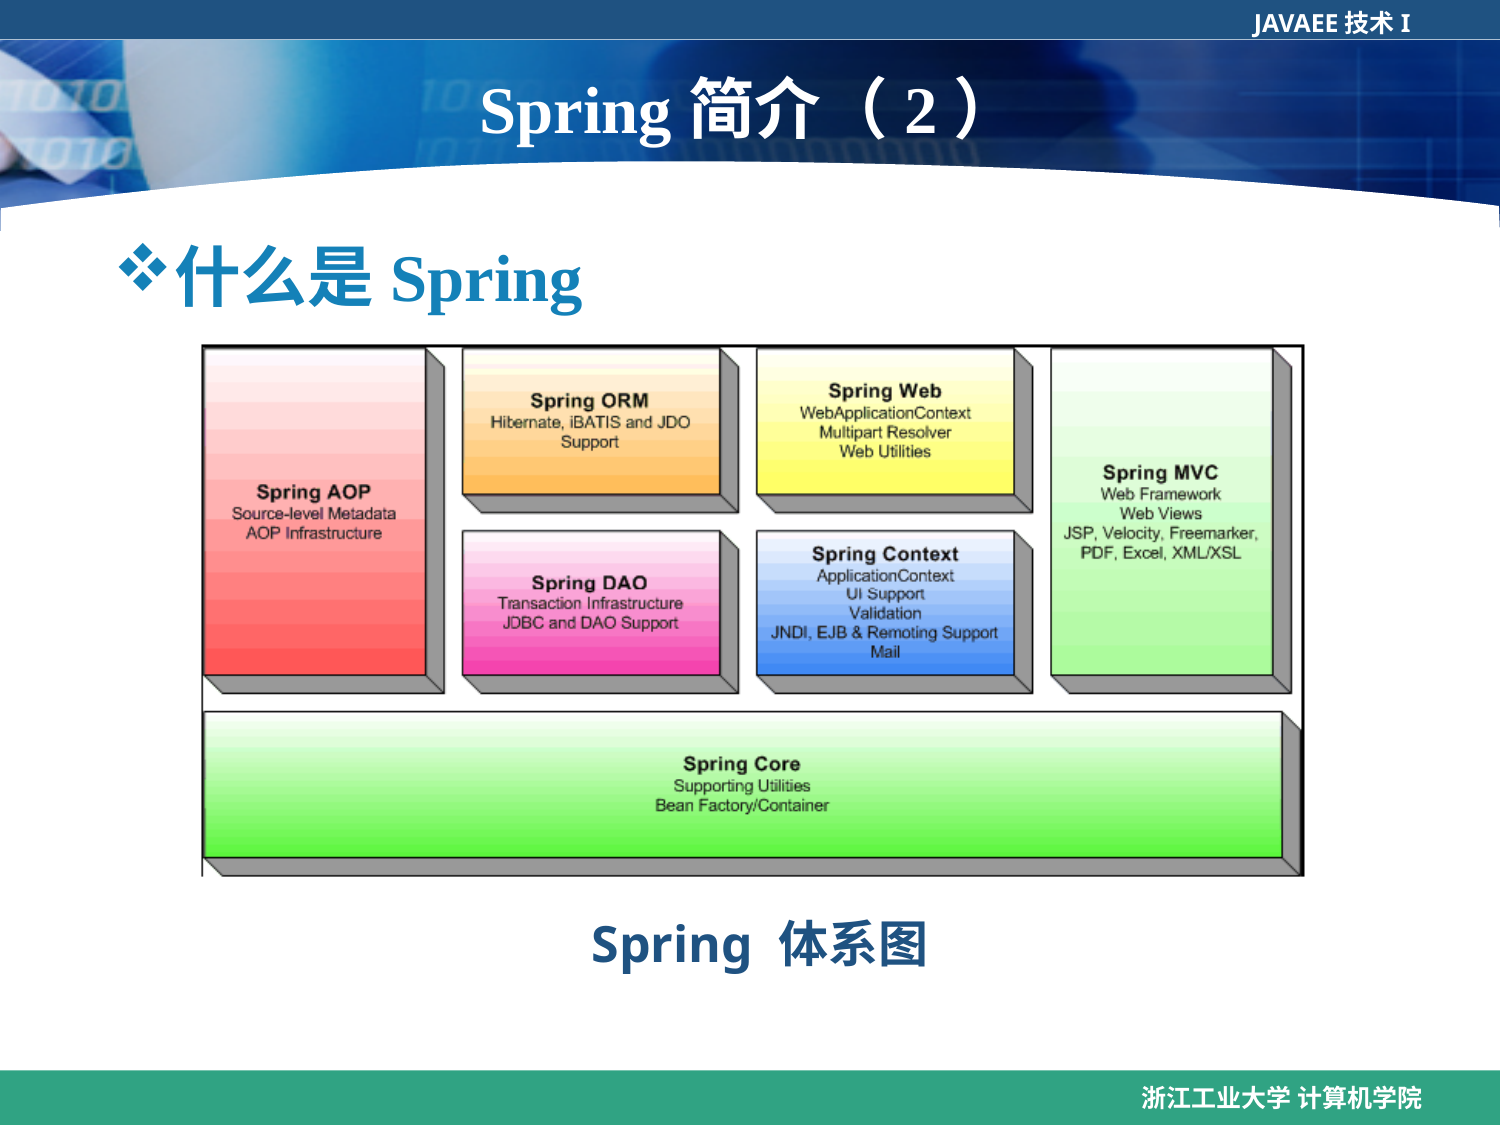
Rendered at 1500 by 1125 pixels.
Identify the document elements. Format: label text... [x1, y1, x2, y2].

list 什么是Spring [98, 219, 1412, 1029]
title Spring简介（2） [74, 52, 1426, 163]
text_box Spring 体系图 [391, 905, 1129, 980]
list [194, 337, 1312, 882]
picture [0, 40, 1500, 208]
